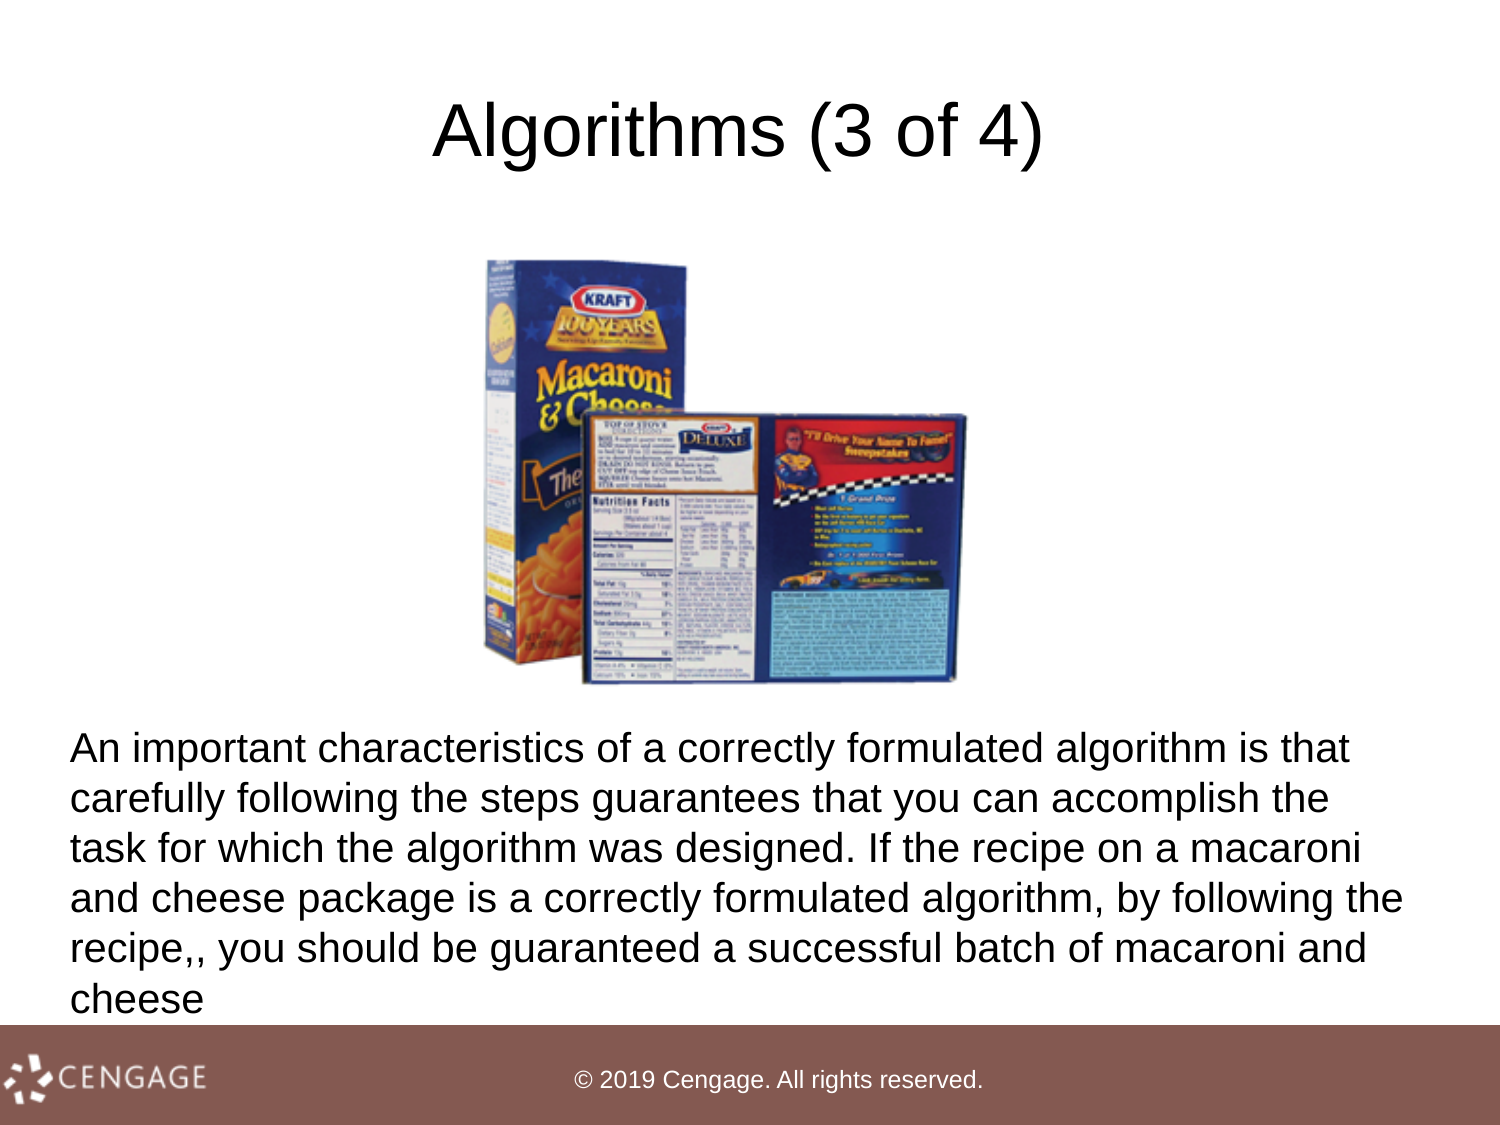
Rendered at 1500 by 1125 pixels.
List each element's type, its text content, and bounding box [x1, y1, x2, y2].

list An important characteristics of a correctly formulated algorithm is that carefully following the steps guarantees that you can accomplish the task for which the algorithm was designed. If the recipe on a macaroni and cheese package is a correctly formulated algorithm, by following the recipe,, you should be guaranteed a successful batch of macaroni and cheese [54, 713, 1426, 1020]
title Algorithms (3 of 4) [85, 58, 1394, 194]
picture [467, 252, 1033, 696]
picture [0, 1051, 211, 1106]
